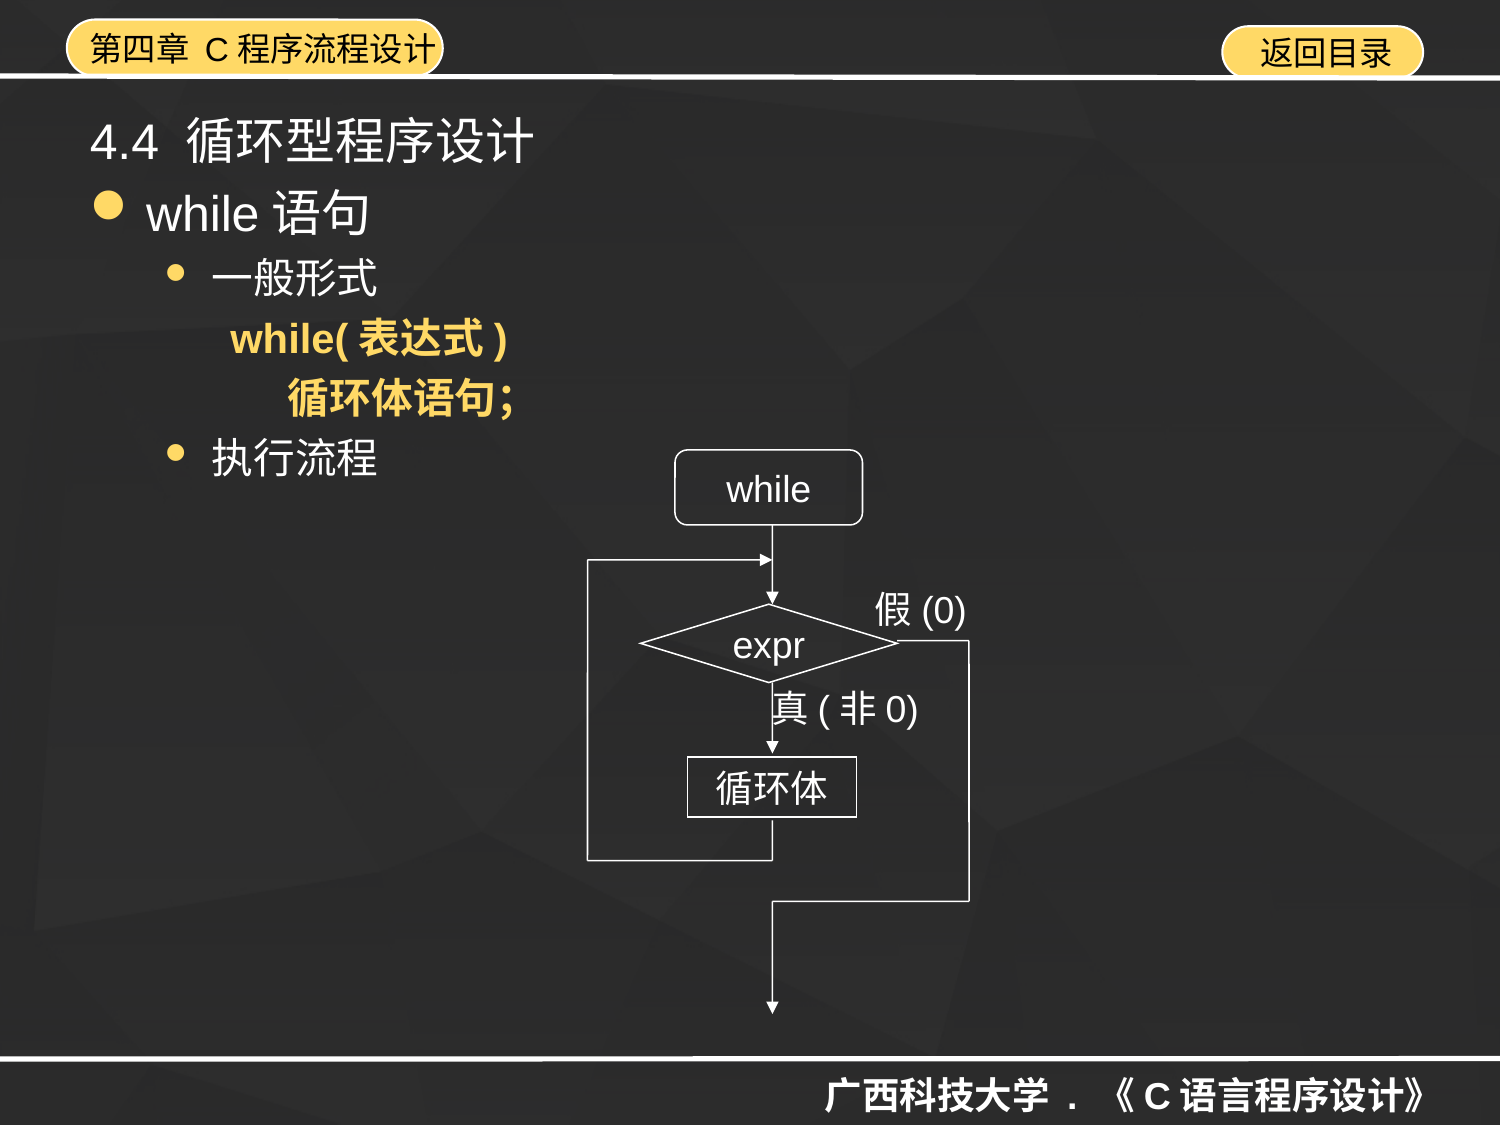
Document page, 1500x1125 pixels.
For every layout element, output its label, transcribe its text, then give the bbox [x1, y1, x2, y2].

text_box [587, 449, 979, 1015]
picture [0, 1062, 1500, 1125]
picture [0, 79, 1500, 1056]
list 4.4 循环型程序设计 while语句 一般形式 while(表达式) 循环体语句； 执行流程 [75, 90, 1425, 1005]
picture [0, 0, 1500, 75]
